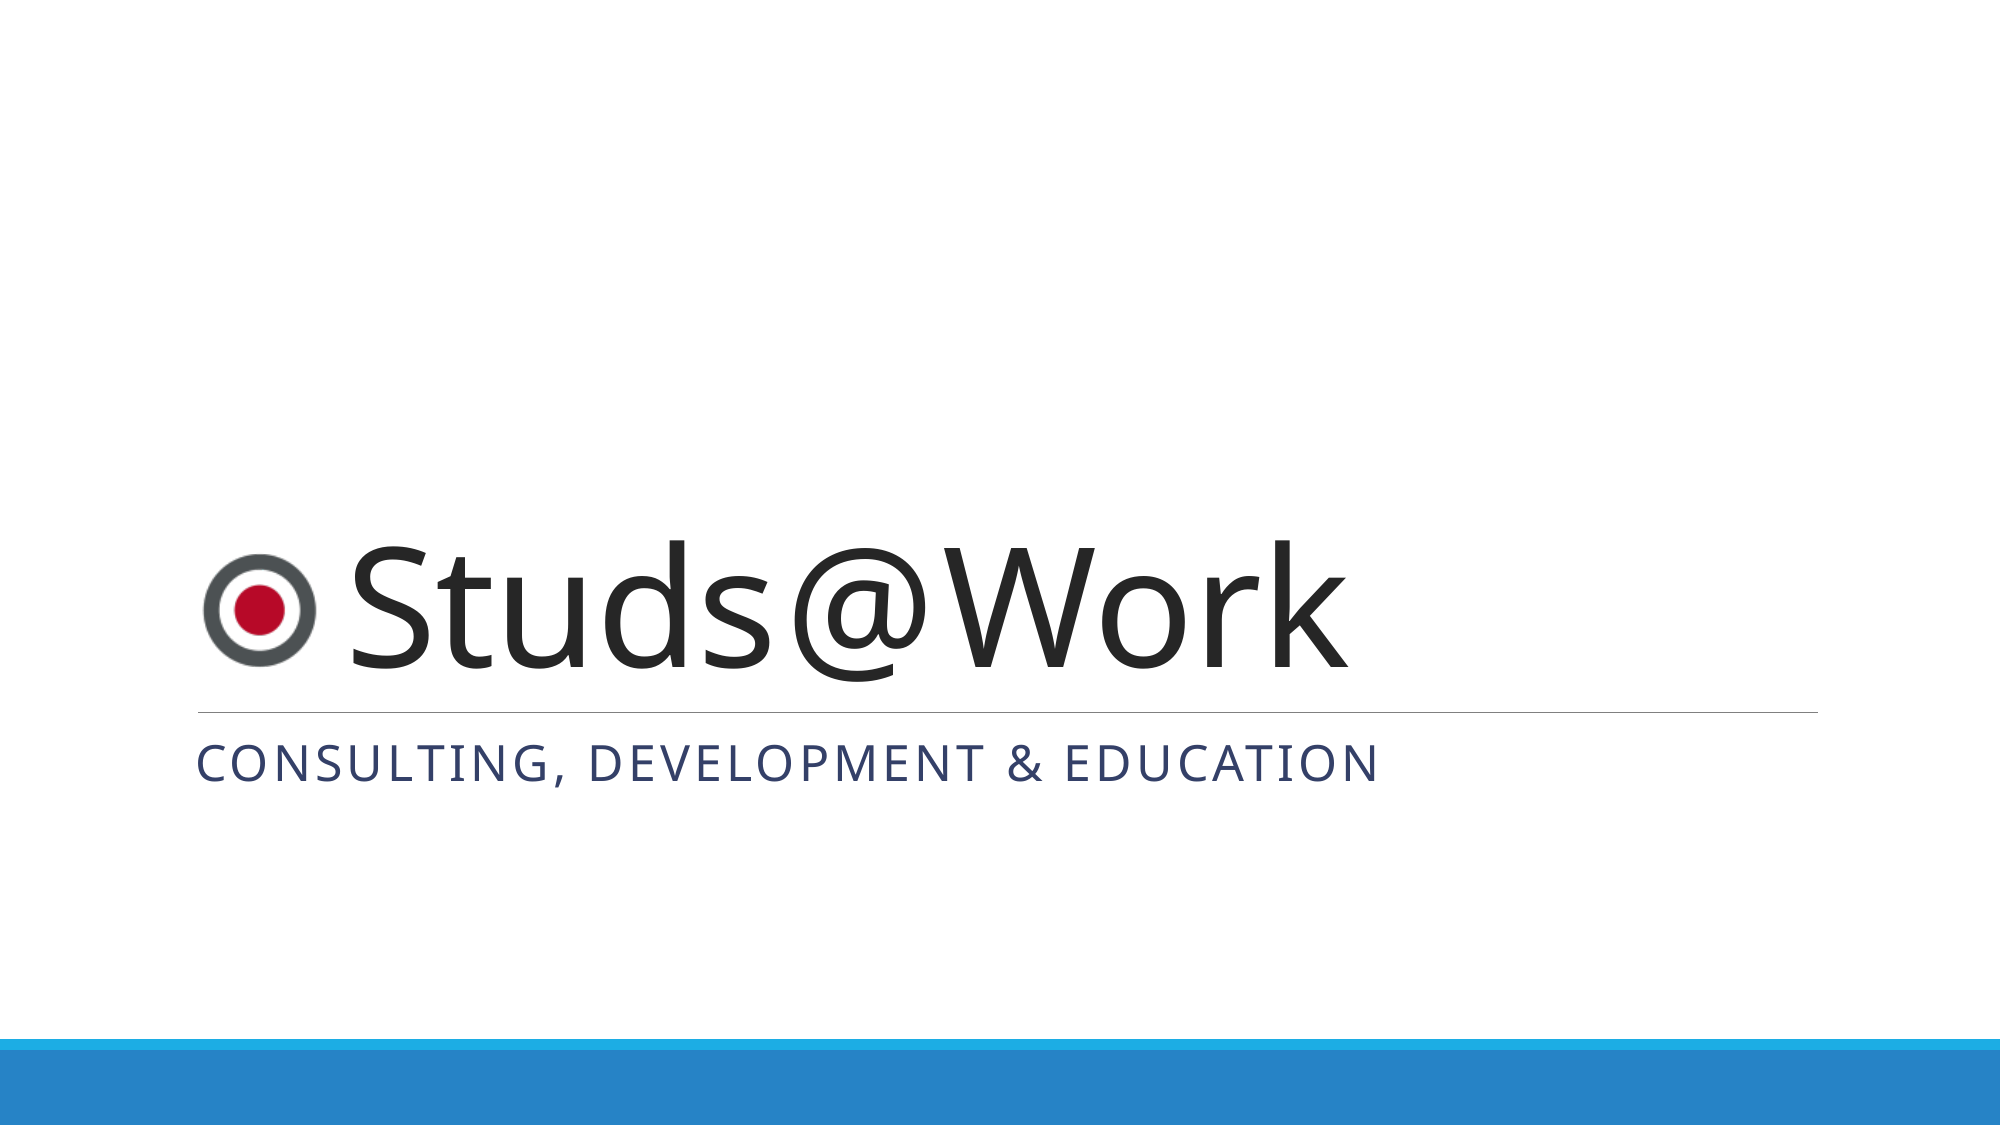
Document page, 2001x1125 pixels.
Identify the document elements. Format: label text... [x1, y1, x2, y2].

picture [179, 535, 327, 685]
subtitle Consulting, Development & Education [180, 730, 1831, 919]
title Studs @ Work [180, 124, 1830, 710]
